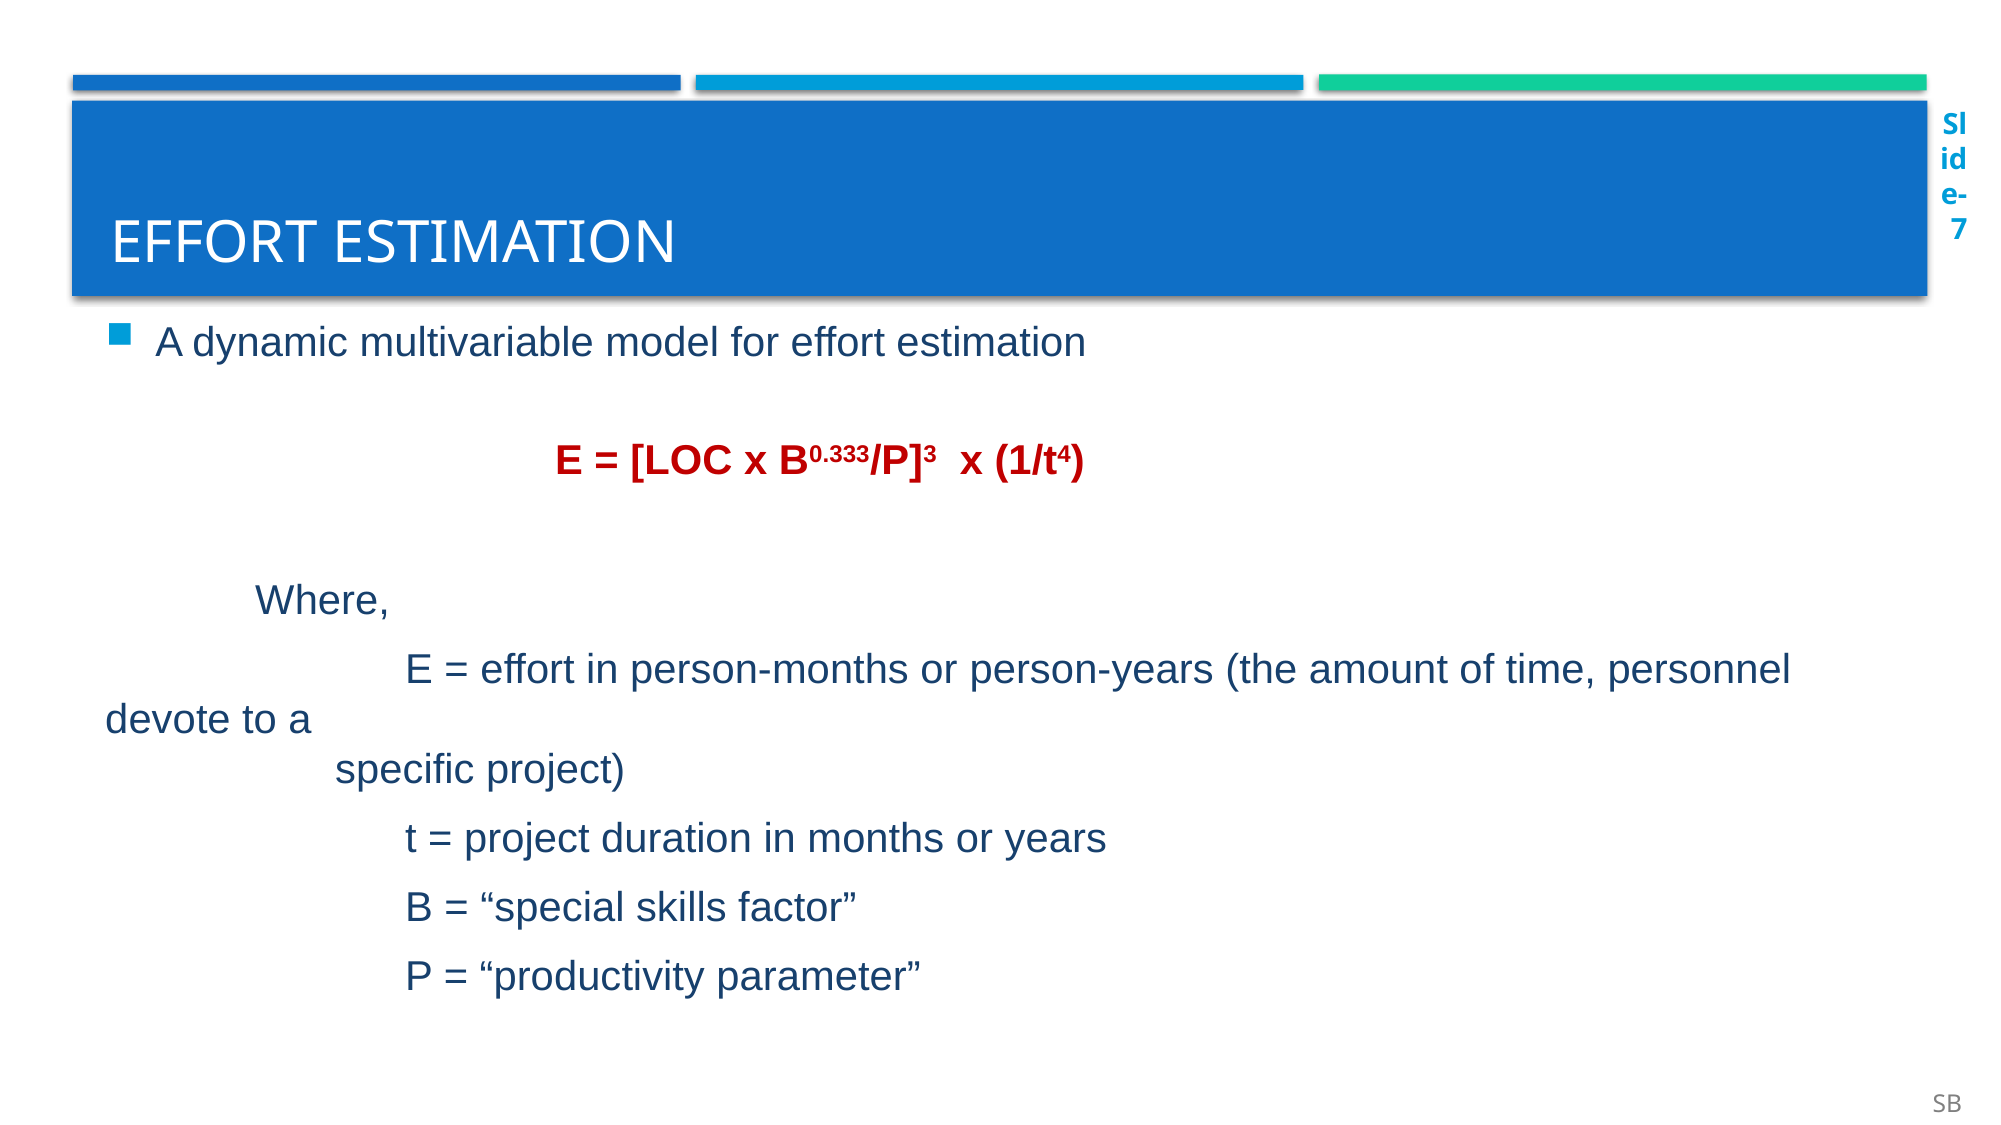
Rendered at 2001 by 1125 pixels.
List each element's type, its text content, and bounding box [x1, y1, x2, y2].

list A dynamic multivariable model for effort estimation E = [LOC x B0.333/P]3 x (1/t4) Where, E = effort in person-months or person-years (the amount of time, personnel devote to a specific project) t = project duration in months or years B = “special skills factor” P = “productivity parameter” [90, 327, 1942, 1057]
text_box SB [1894, 1079, 2000, 1125]
slide_number Slide-7 [1930, 99, 1975, 257]
title Effort estimation [95, 115, 1905, 282]
